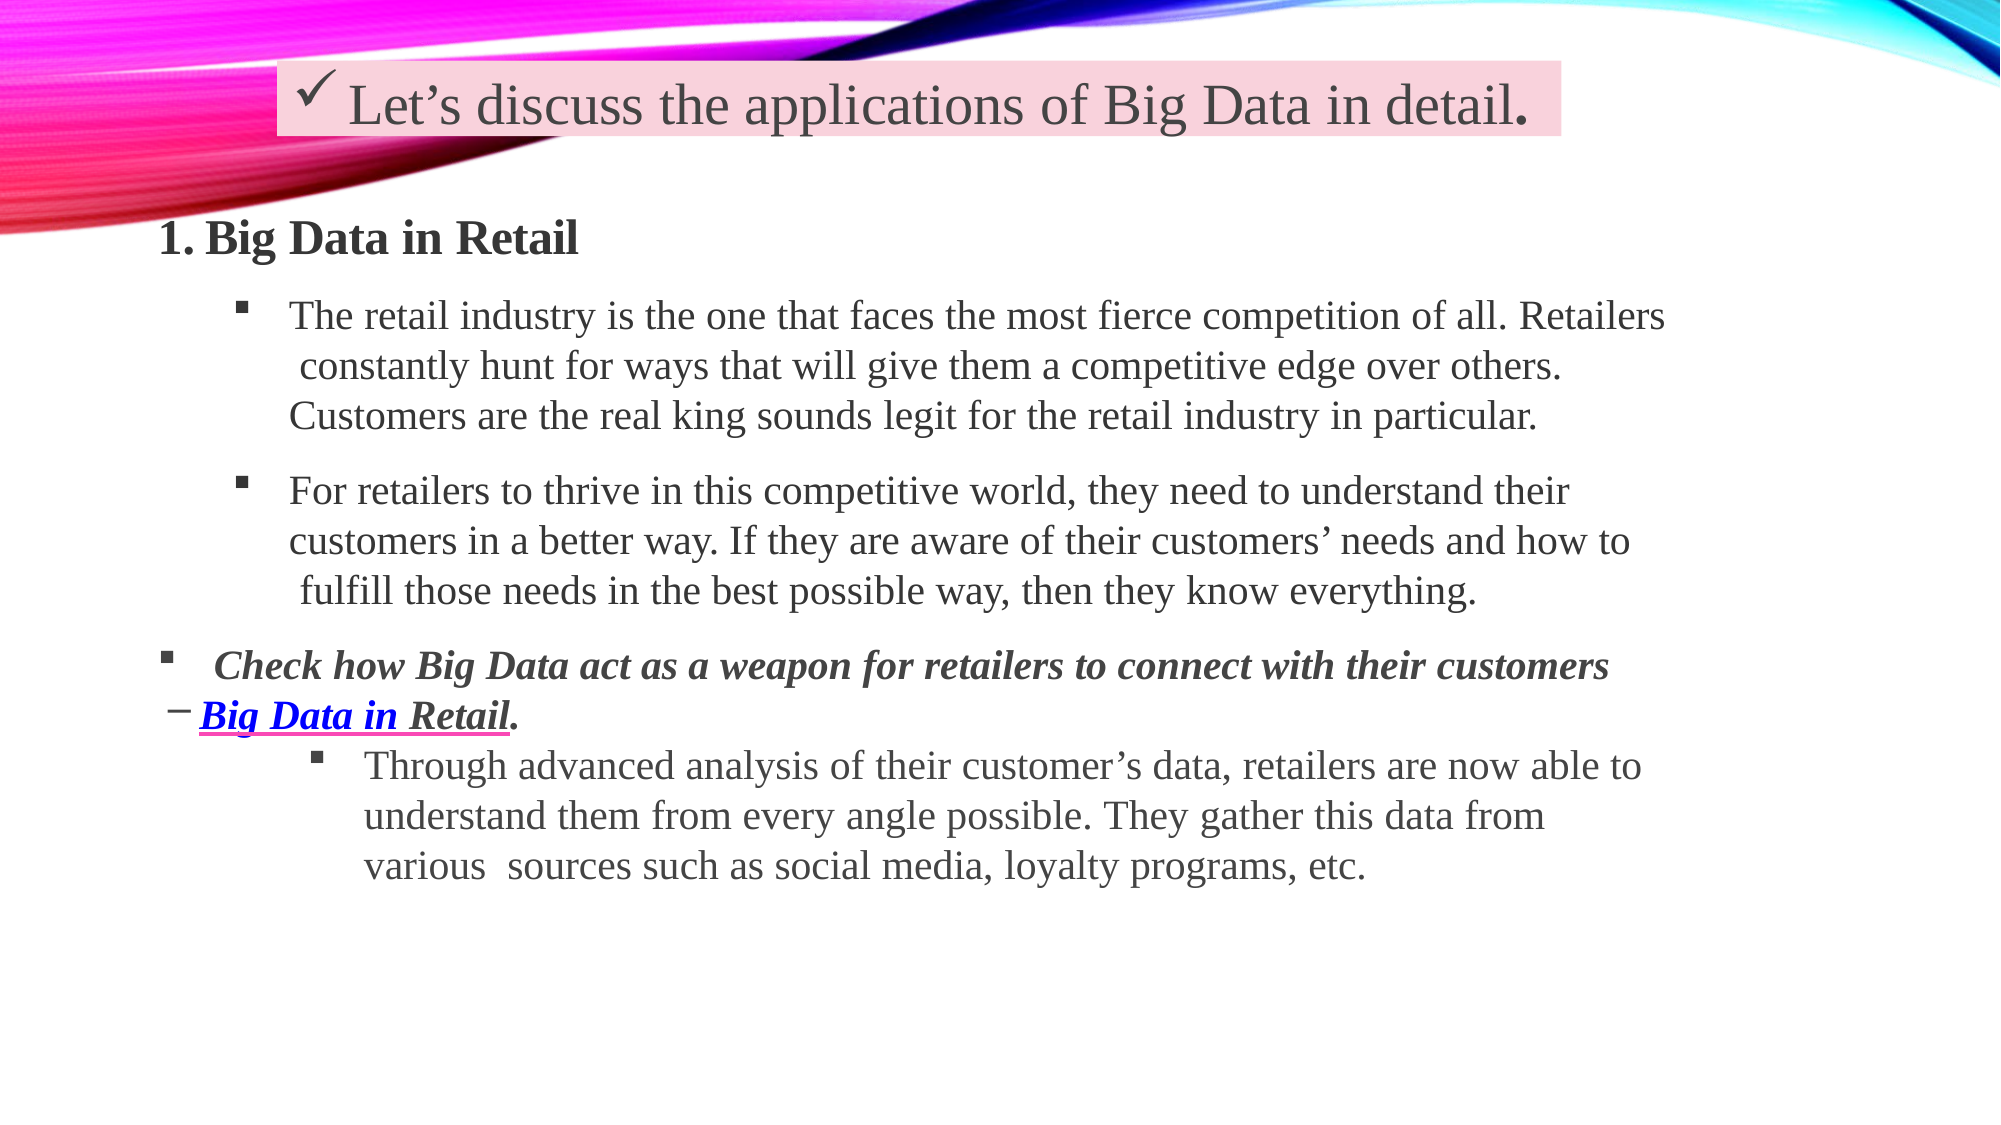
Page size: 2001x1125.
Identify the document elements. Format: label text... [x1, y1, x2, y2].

text_box Big Data in Retail The retail industry is the one that faces the most fierce competition of all. Retailers constantly hunt for ways that will give them a competitive edge over others. Customers are the real king sounds legit for the retail industry in particular. For retailers to thrive in this competitive world, they need to understand their customers in a better way. If they are aware of their customers’ needs and how to fulfill those needs in the best possible way, then they know everything. Check how Big Data act as a weapon for retailers to connect with their customers Big Data in Retail. Through advanced analysis of their customer’s data, retailers are now able to understand them from every angle possible. They gather this data from various sources such as social media, loyalty programs, etc. [155, 174, 1678, 888]
text_box Let’s discuss the applications of Big Data in detail. [277, 60, 1562, 137]
picture [0, 0, 2000, 237]
